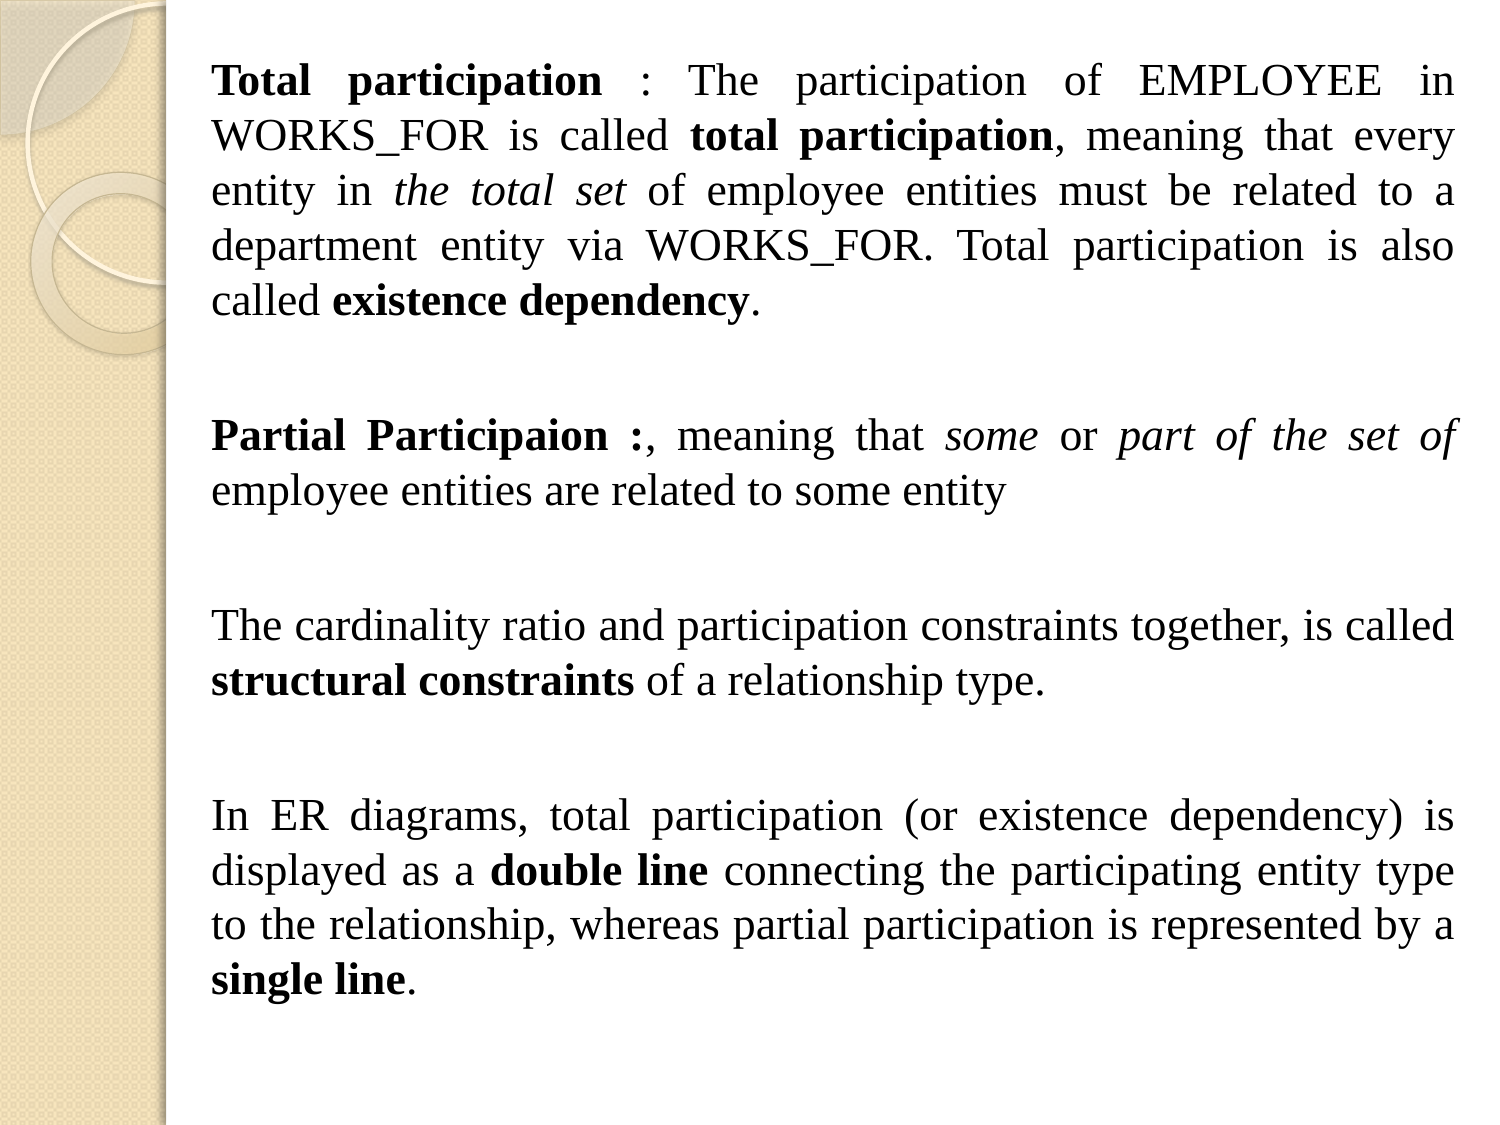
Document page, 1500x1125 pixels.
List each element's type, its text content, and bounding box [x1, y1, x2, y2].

list Total participation : The participation of EMPLOYEE in WORKS_FOR is called total participation, meaning that every entity in the total set of employee entities must be related to a department entity via WORKS_FOR. Total participation is also called existence dependency. Partial Participaion :, meaning that some or part of the set of employee entities are related to some entity The cardinality ratio and participation constraints together, is called structural constraints of a relationship type. In ER diagrams, total participation (or existence dependency) is displayed as a double line connecting the participating entity type to the relationship, whereas partial participation is represented by a single line. [183, 42, 1471, 1083]
